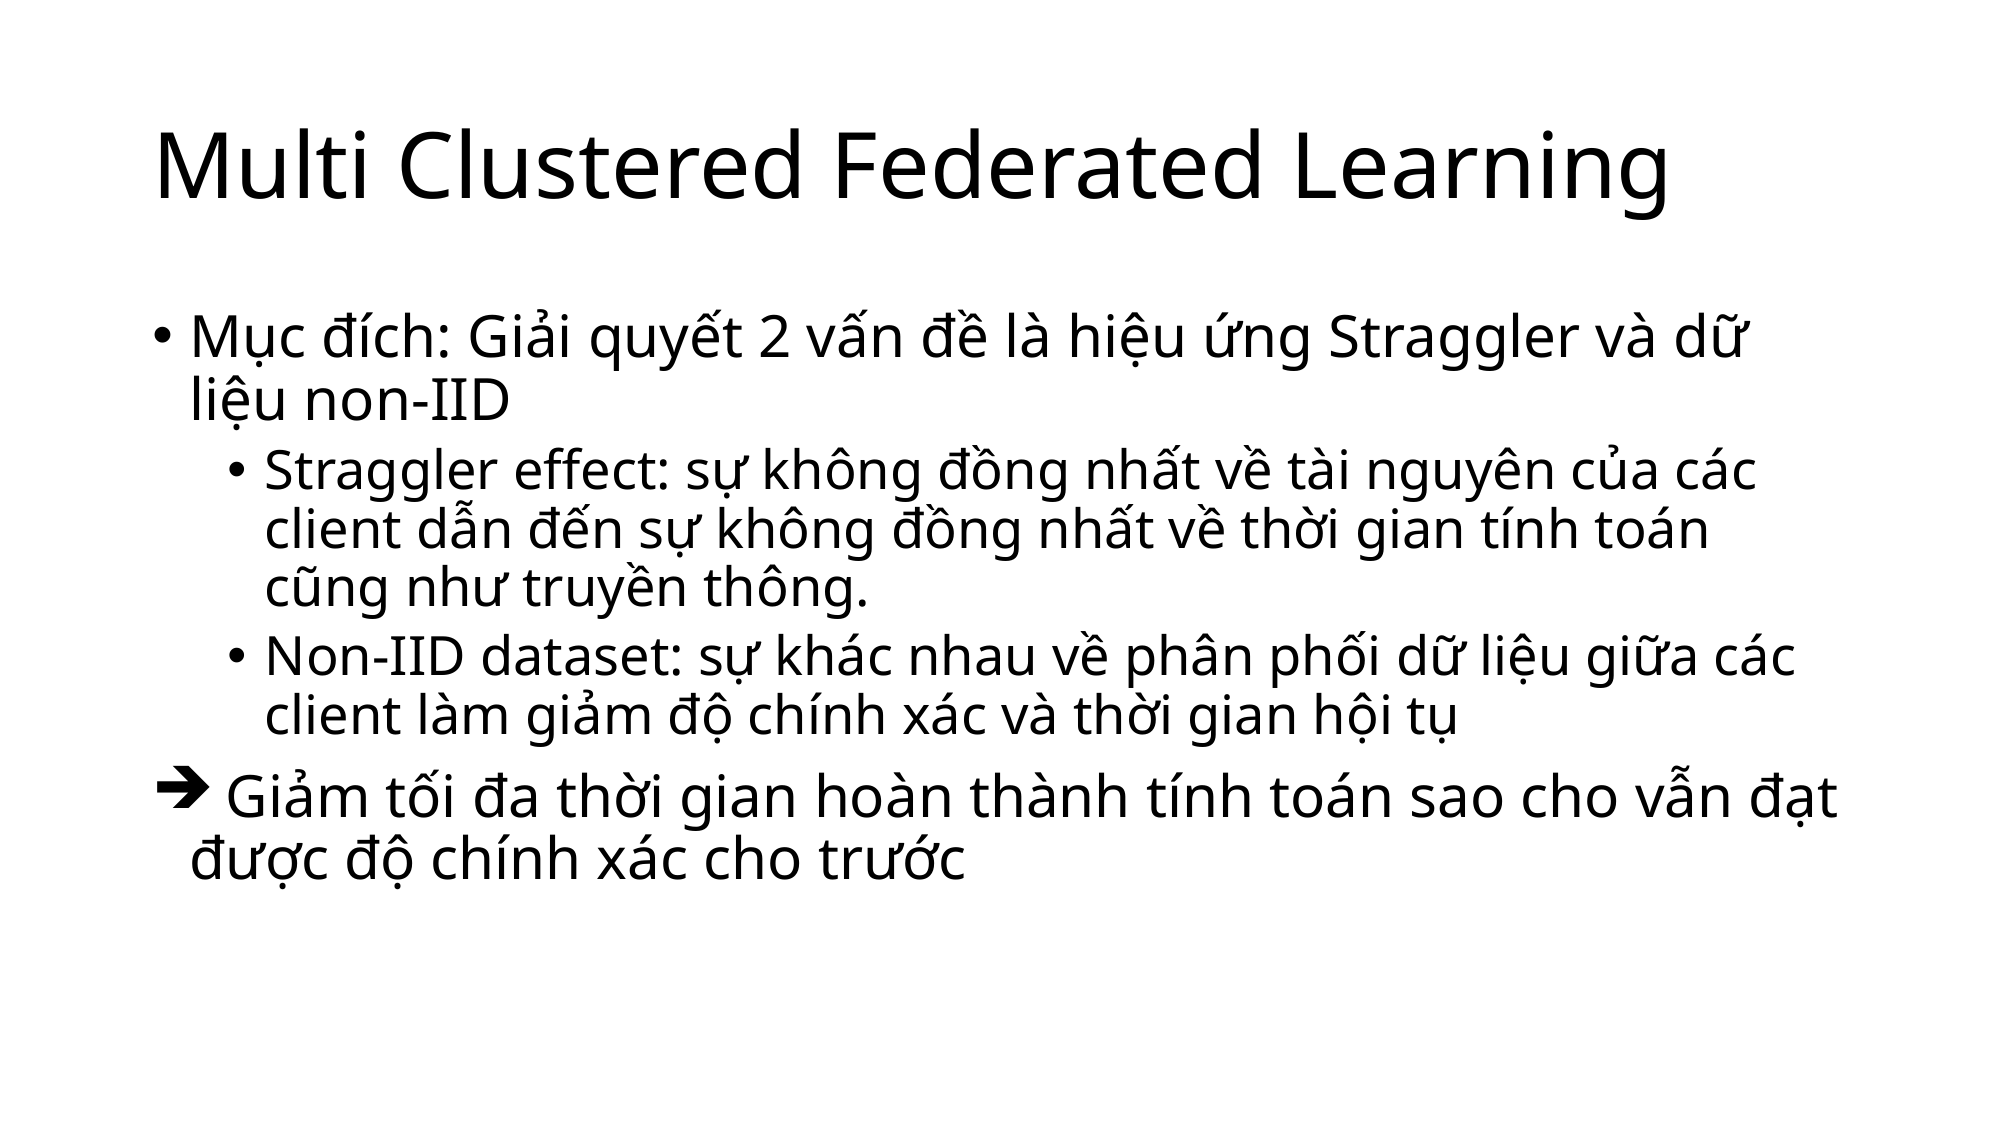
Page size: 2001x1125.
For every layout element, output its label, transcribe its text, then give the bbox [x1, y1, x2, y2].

title Multi Clustered Federated Learning [137, 59, 1863, 278]
list Mục đích: Giải quyết 2 vấn đề là hiệu ứng Straggler và dữ liệu non-IID Straggler effect: sự không đồng nhất về tài nguyên của các client dẫn đến sự không đồng nhất về thời gian tính toán cũng như truyền thông. Non-IID dataset: sự khác nhau về phân phối dữ liệu giữa các client làm giảm độ chính xác và thời gian hội tụ Giảm tối đa thời gian hoàn thành tính toán sao cho vẫn đạt được độ chính xác cho trước [137, 299, 1863, 1014]
